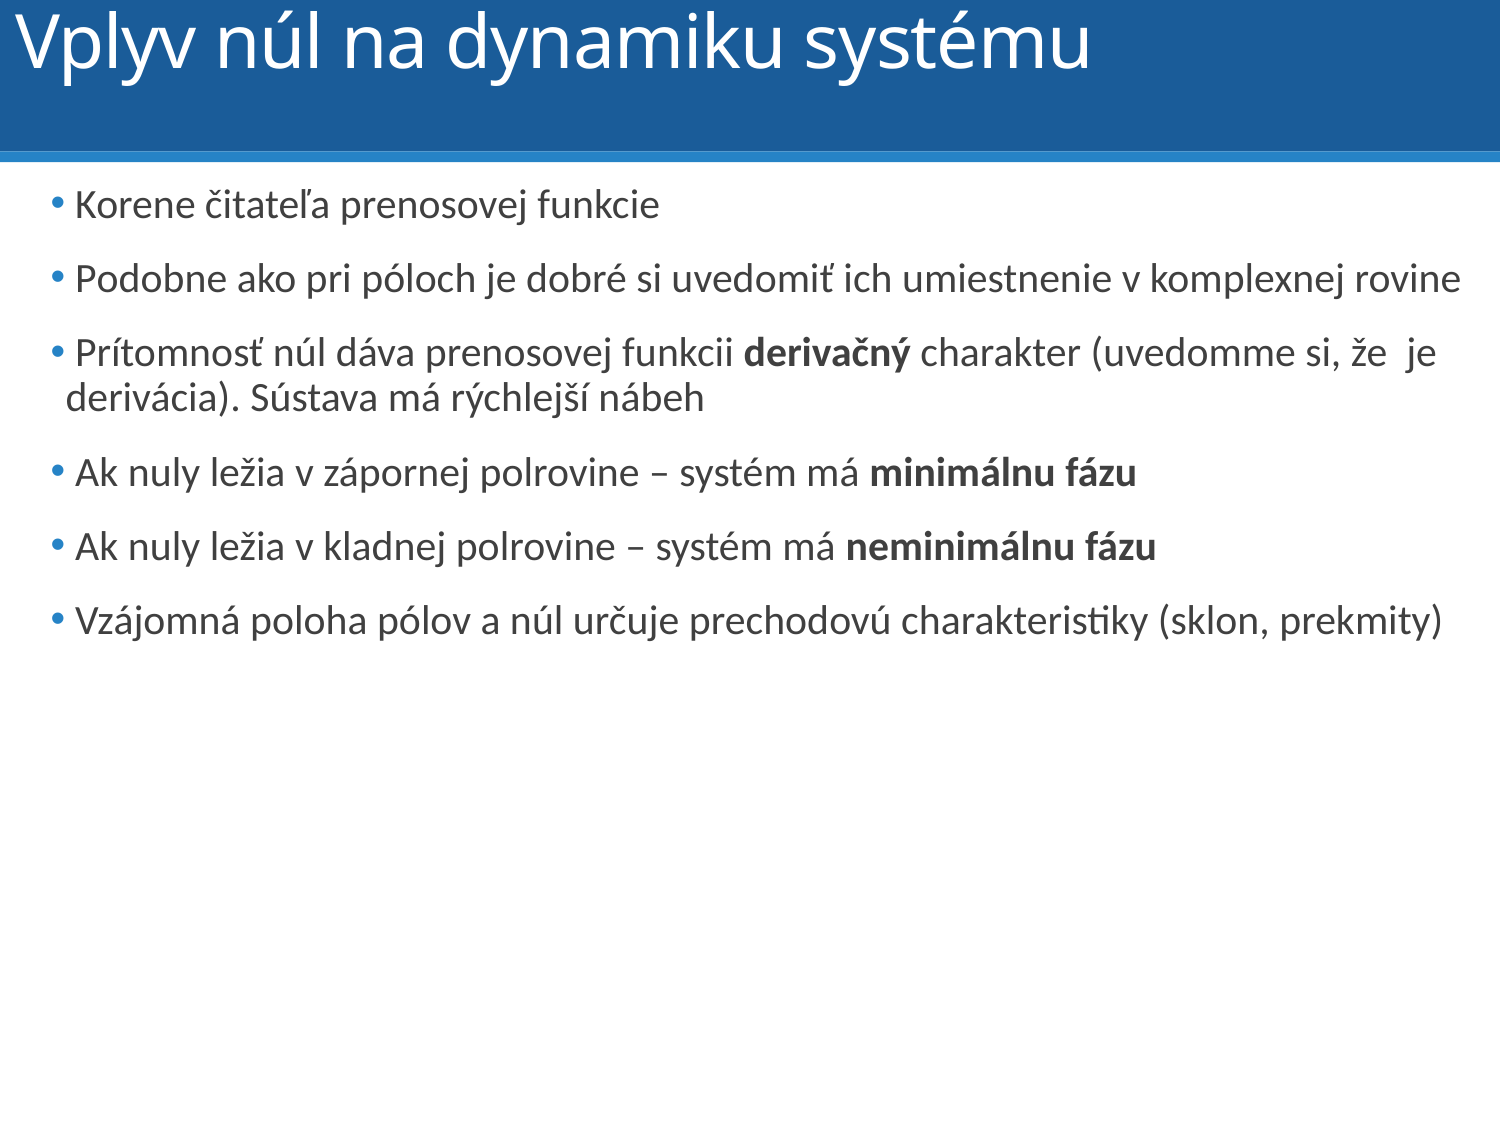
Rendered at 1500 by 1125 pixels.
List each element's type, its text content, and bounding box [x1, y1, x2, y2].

title Vplyv núl na dynamiku systému [0, 0, 1334, 146]
